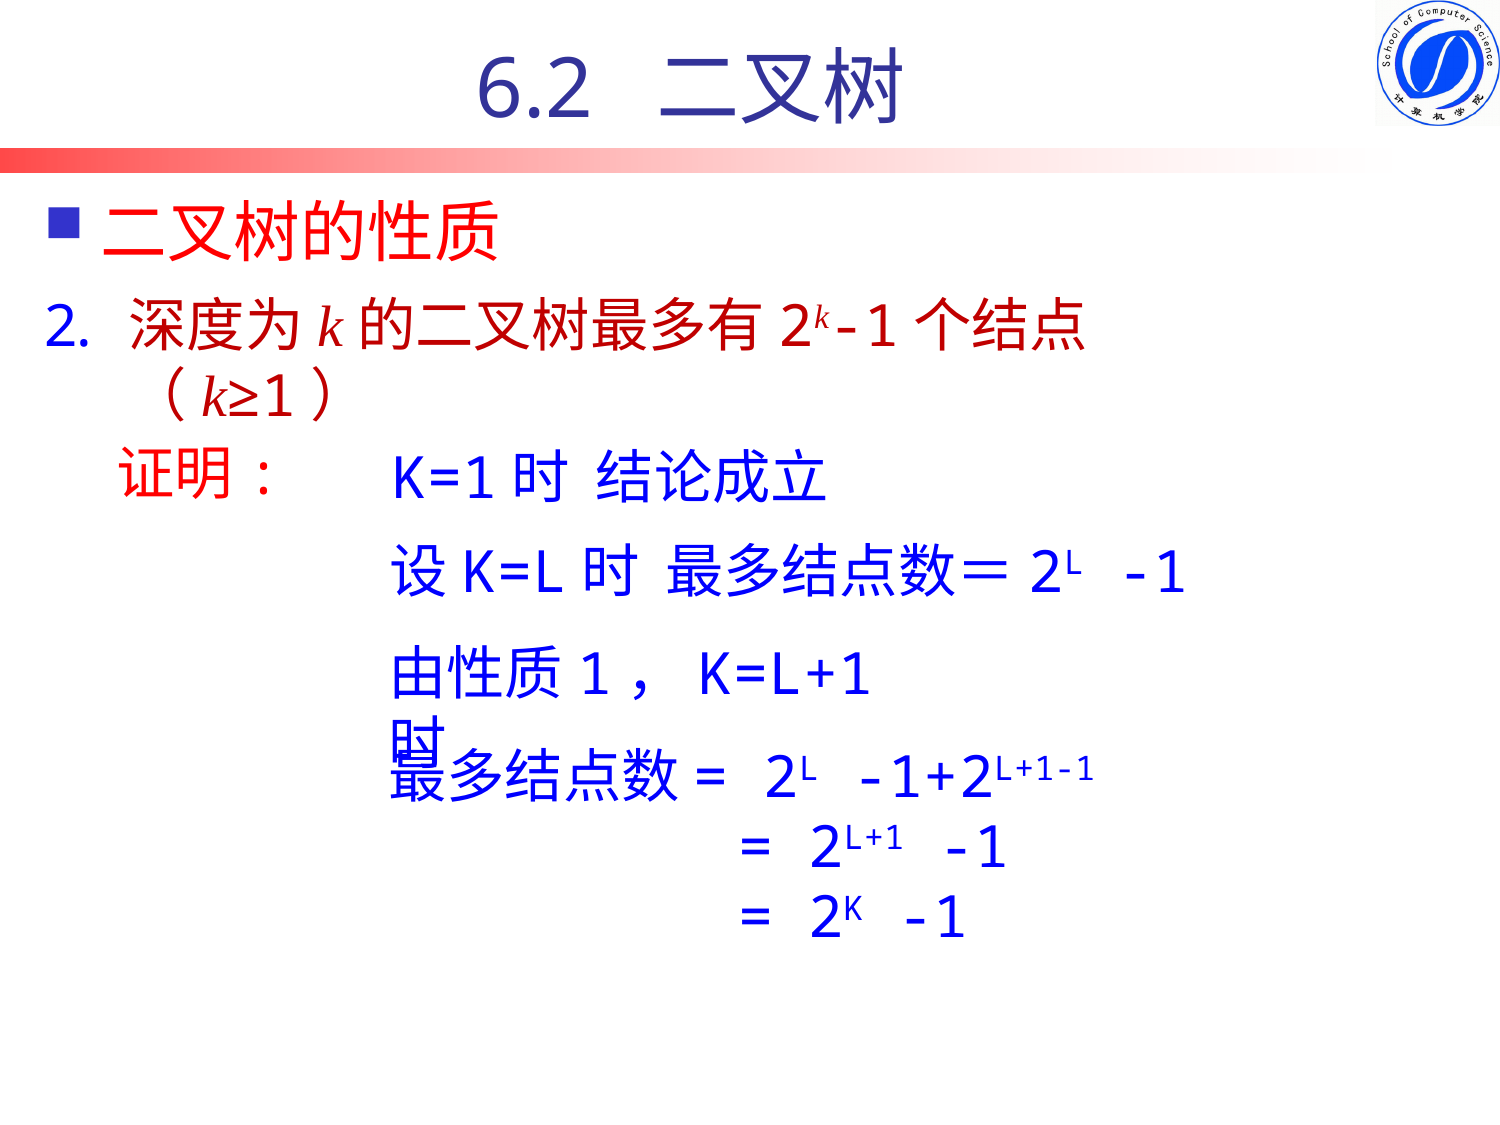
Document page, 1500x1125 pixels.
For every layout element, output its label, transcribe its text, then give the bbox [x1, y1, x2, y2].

text_box 证明: [101, 432, 307, 581]
text_box 由性质1，K=L+1时 [373, 628, 935, 784]
text_box 最多结点数= 2L -1+2L+1-1 = 2L+1 -1 = 2K -1 [373, 731, 1331, 957]
list 深度为k的二叉树最多有2k-1个结点（k≥1） [29, 280, 1241, 379]
picture [1375, 0, 1500, 126]
title 二叉树的性质 [29, 171, 1308, 278]
text_box K=1时 结论成立 [377, 432, 1004, 518]
text_box 设K=L时 最多结点数＝2L -1 [375, 526, 1332, 611]
text_box 6.2 二叉树 [407, 35, 975, 142]
